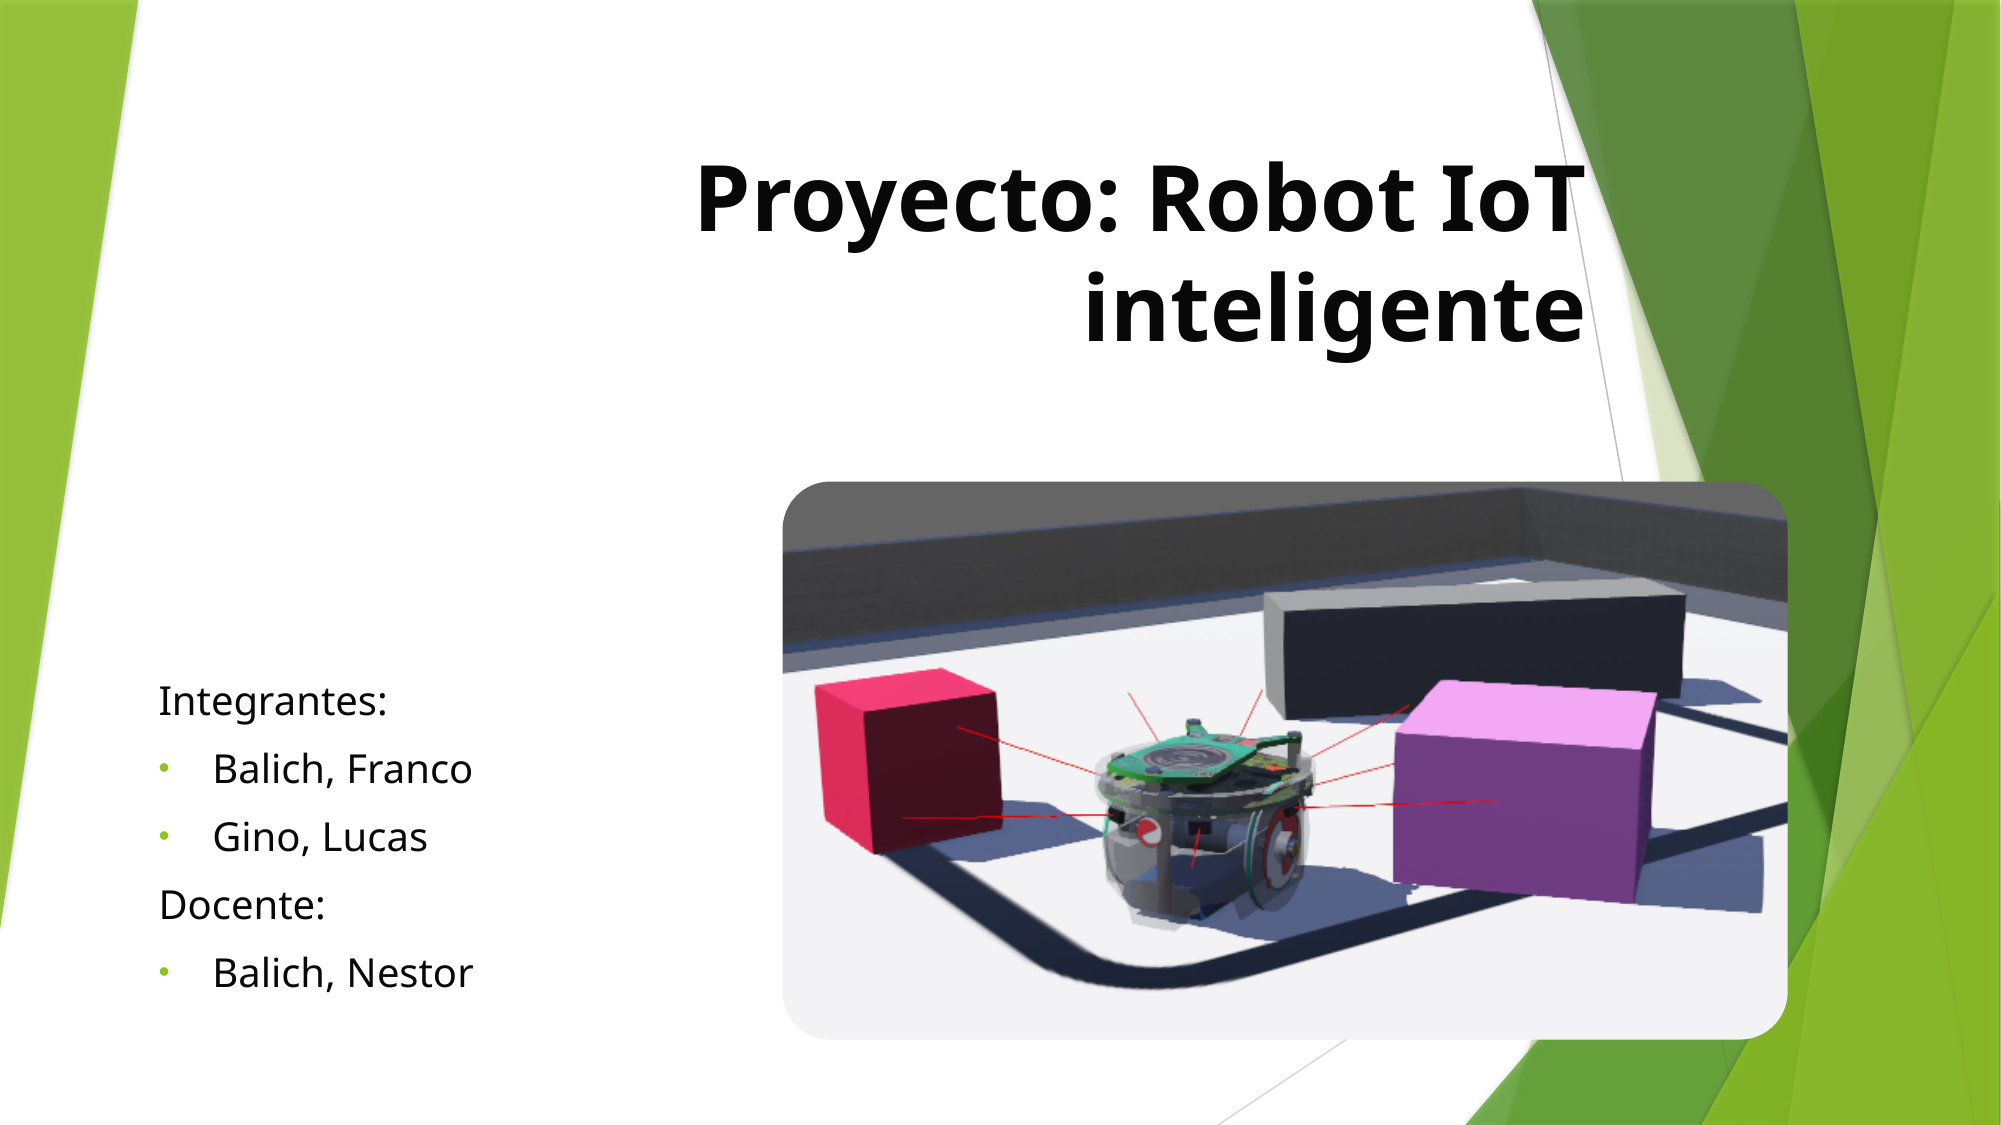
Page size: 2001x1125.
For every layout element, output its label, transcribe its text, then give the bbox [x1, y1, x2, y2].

title Proyecto: Robot IoT inteligente [432, 73, 1603, 427]
picture [782, 481, 1789, 1041]
subtitle Integrantes: Balich, Franco Gino, Lucas Docente: Balich, Nestor [143, 667, 730, 1003]
